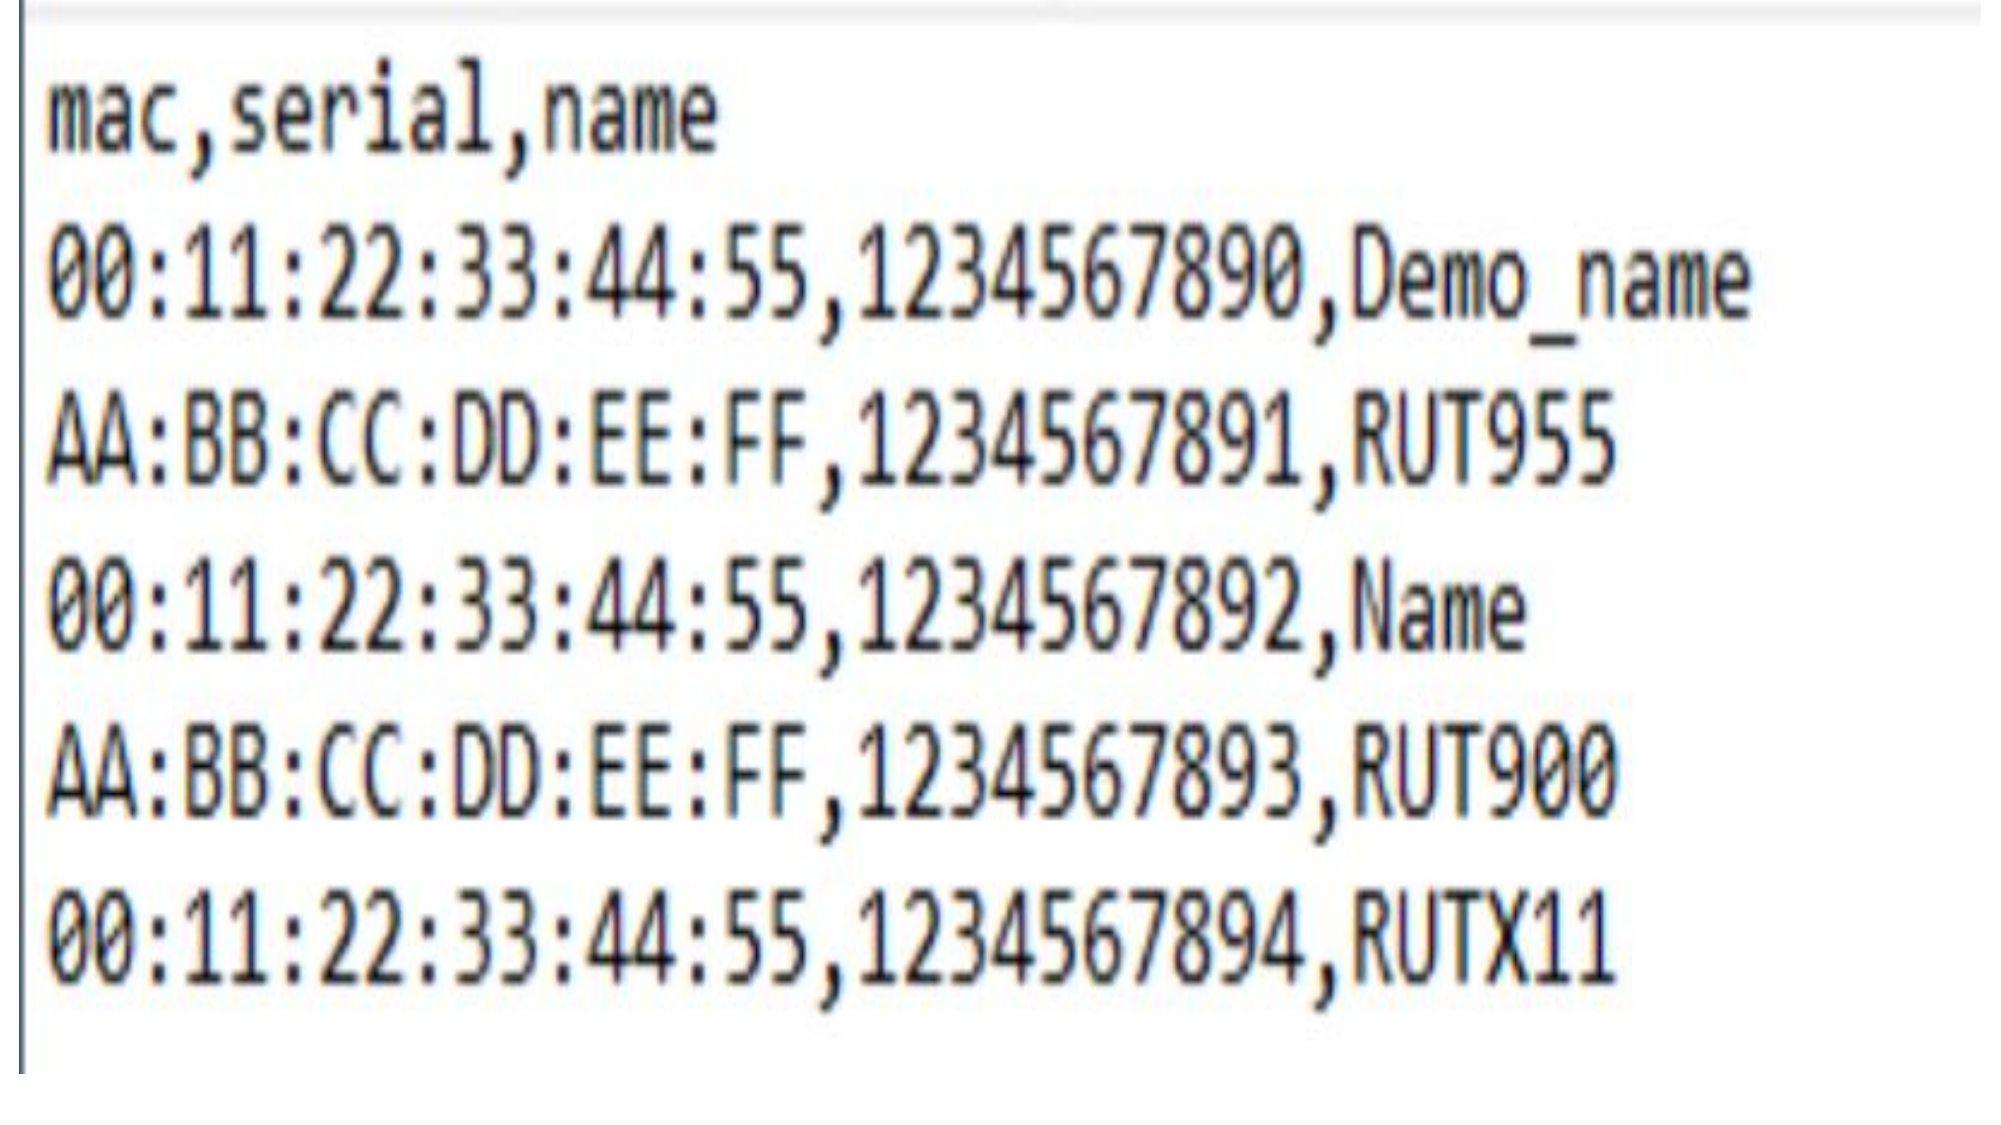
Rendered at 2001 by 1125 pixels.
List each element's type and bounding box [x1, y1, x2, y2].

list [19, 0, 1981, 1074]
